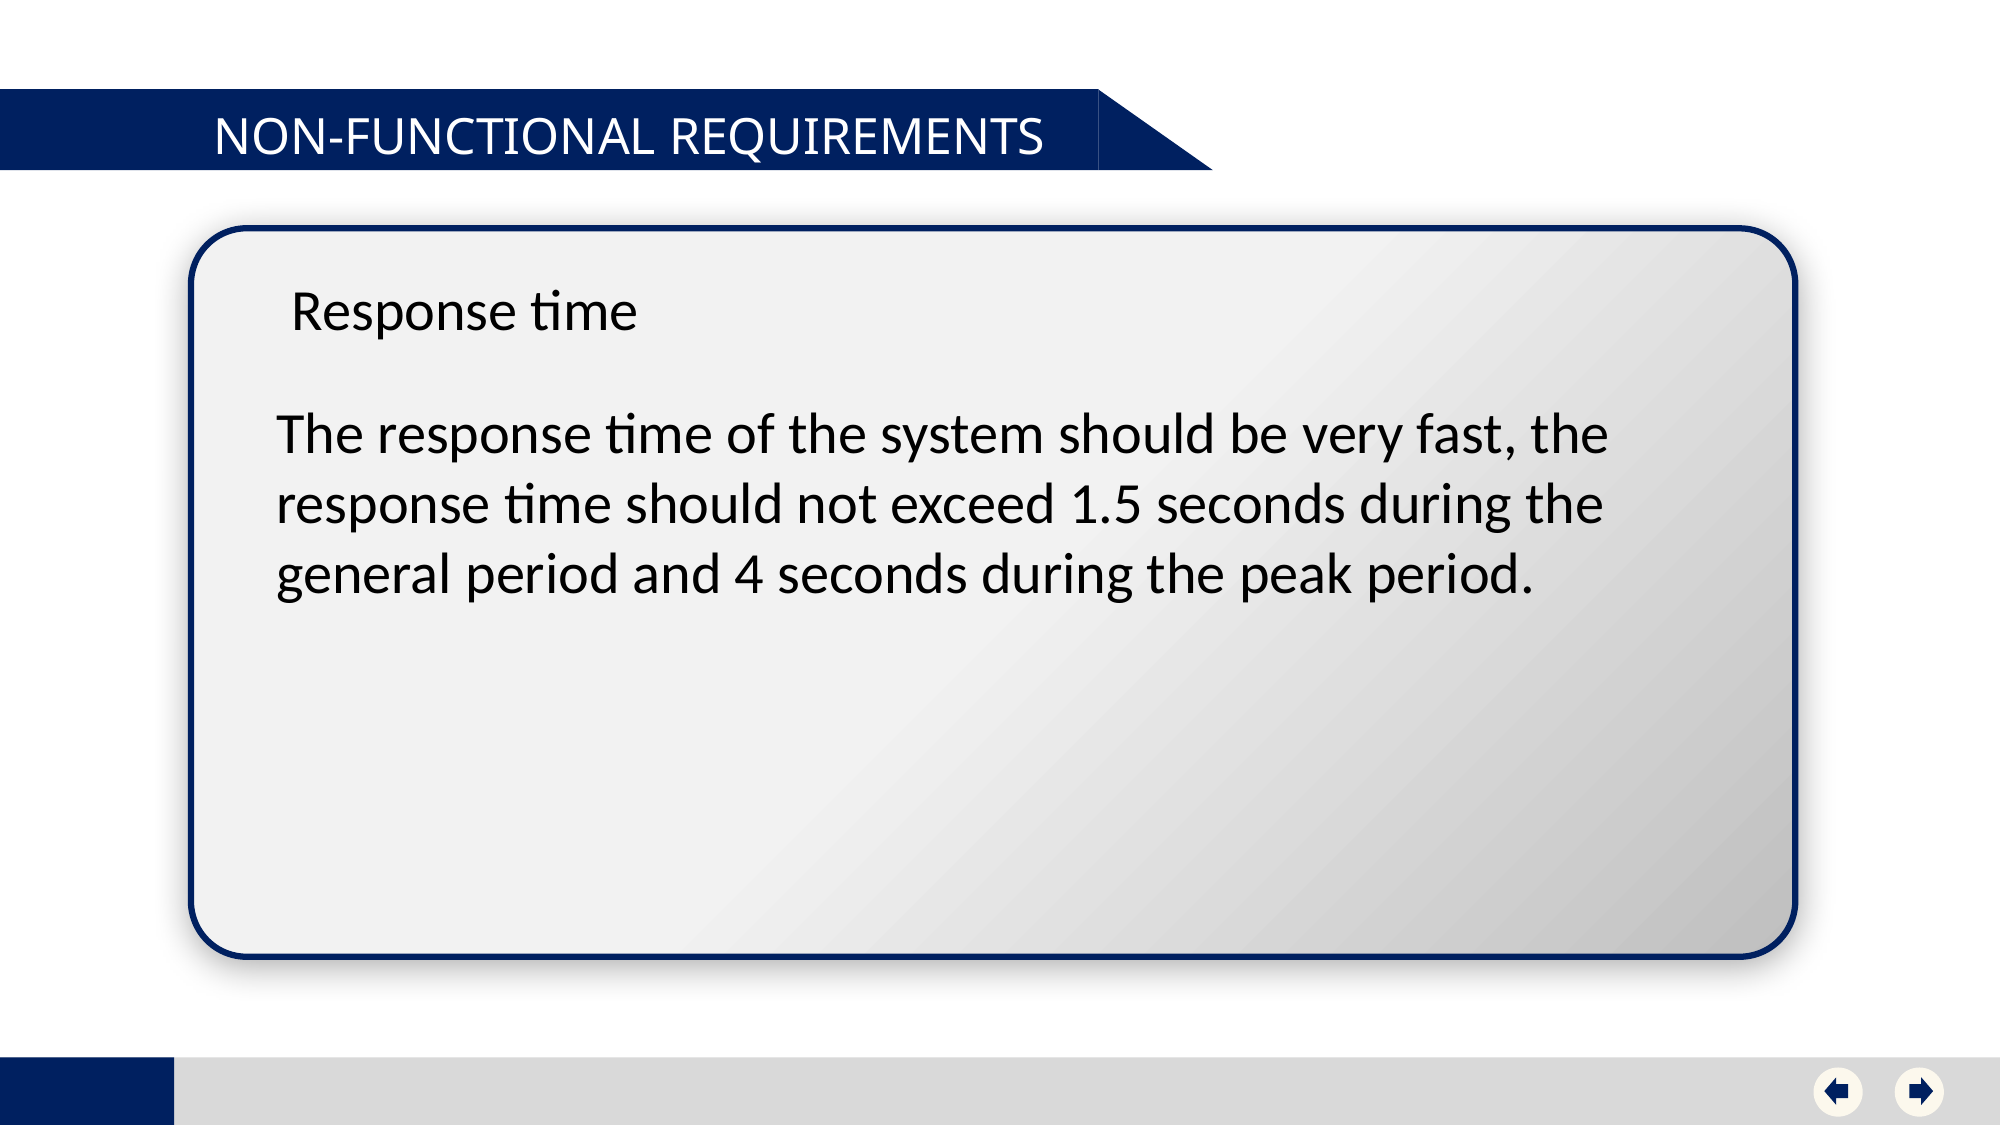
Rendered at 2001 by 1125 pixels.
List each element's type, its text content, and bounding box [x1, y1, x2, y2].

text_box [190, 228, 1796, 957]
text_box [0, 89, 1213, 173]
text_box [1894, 1067, 1944, 1117]
text_box Response time [277, 264, 965, 350]
text_box The response time of the system should be very fast, the response time should not exceed 1.5 seconds during the general period and 4 seconds during the peak period. [261, 387, 1725, 613]
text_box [1813, 1067, 1863, 1117]
